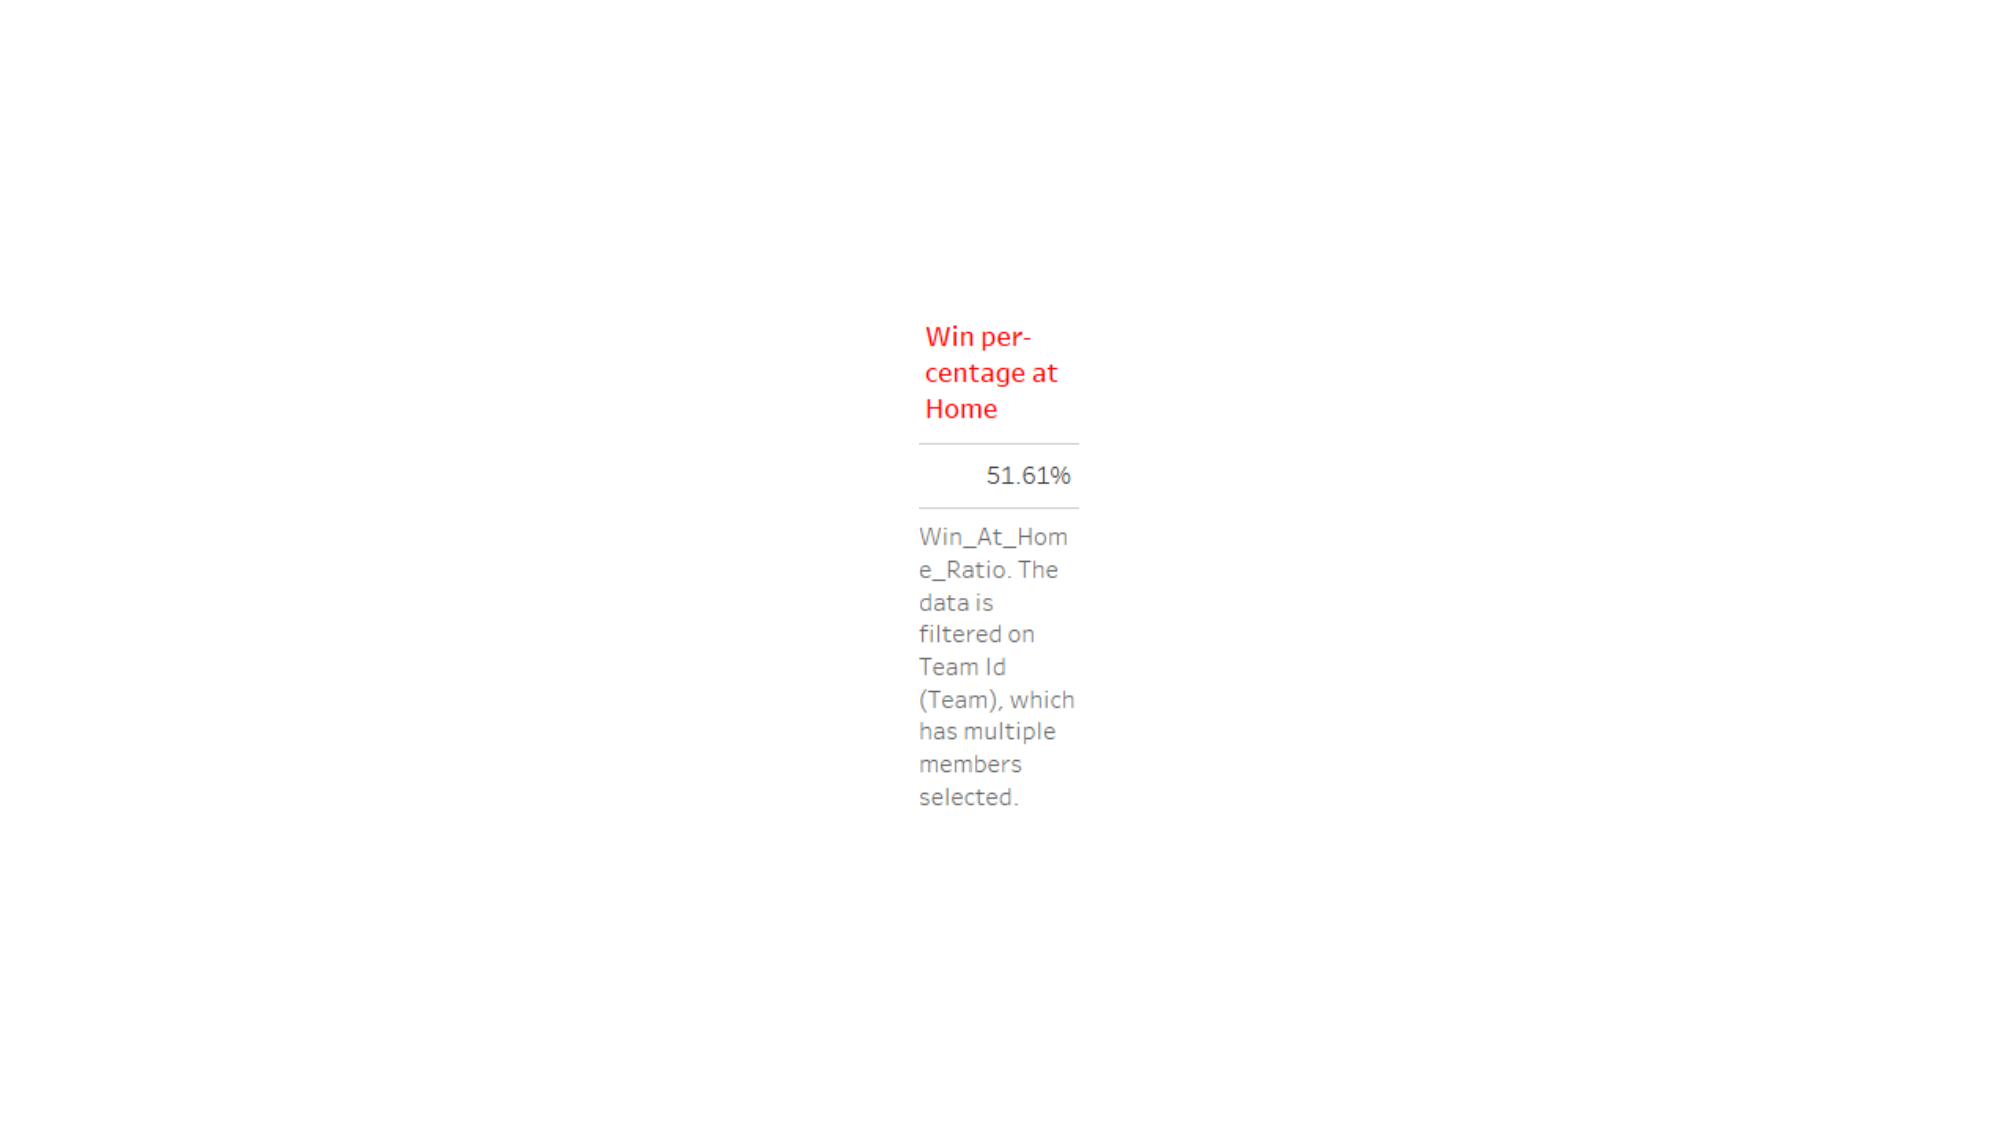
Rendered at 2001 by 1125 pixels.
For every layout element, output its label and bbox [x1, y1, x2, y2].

picture [919, 307, 1081, 818]
